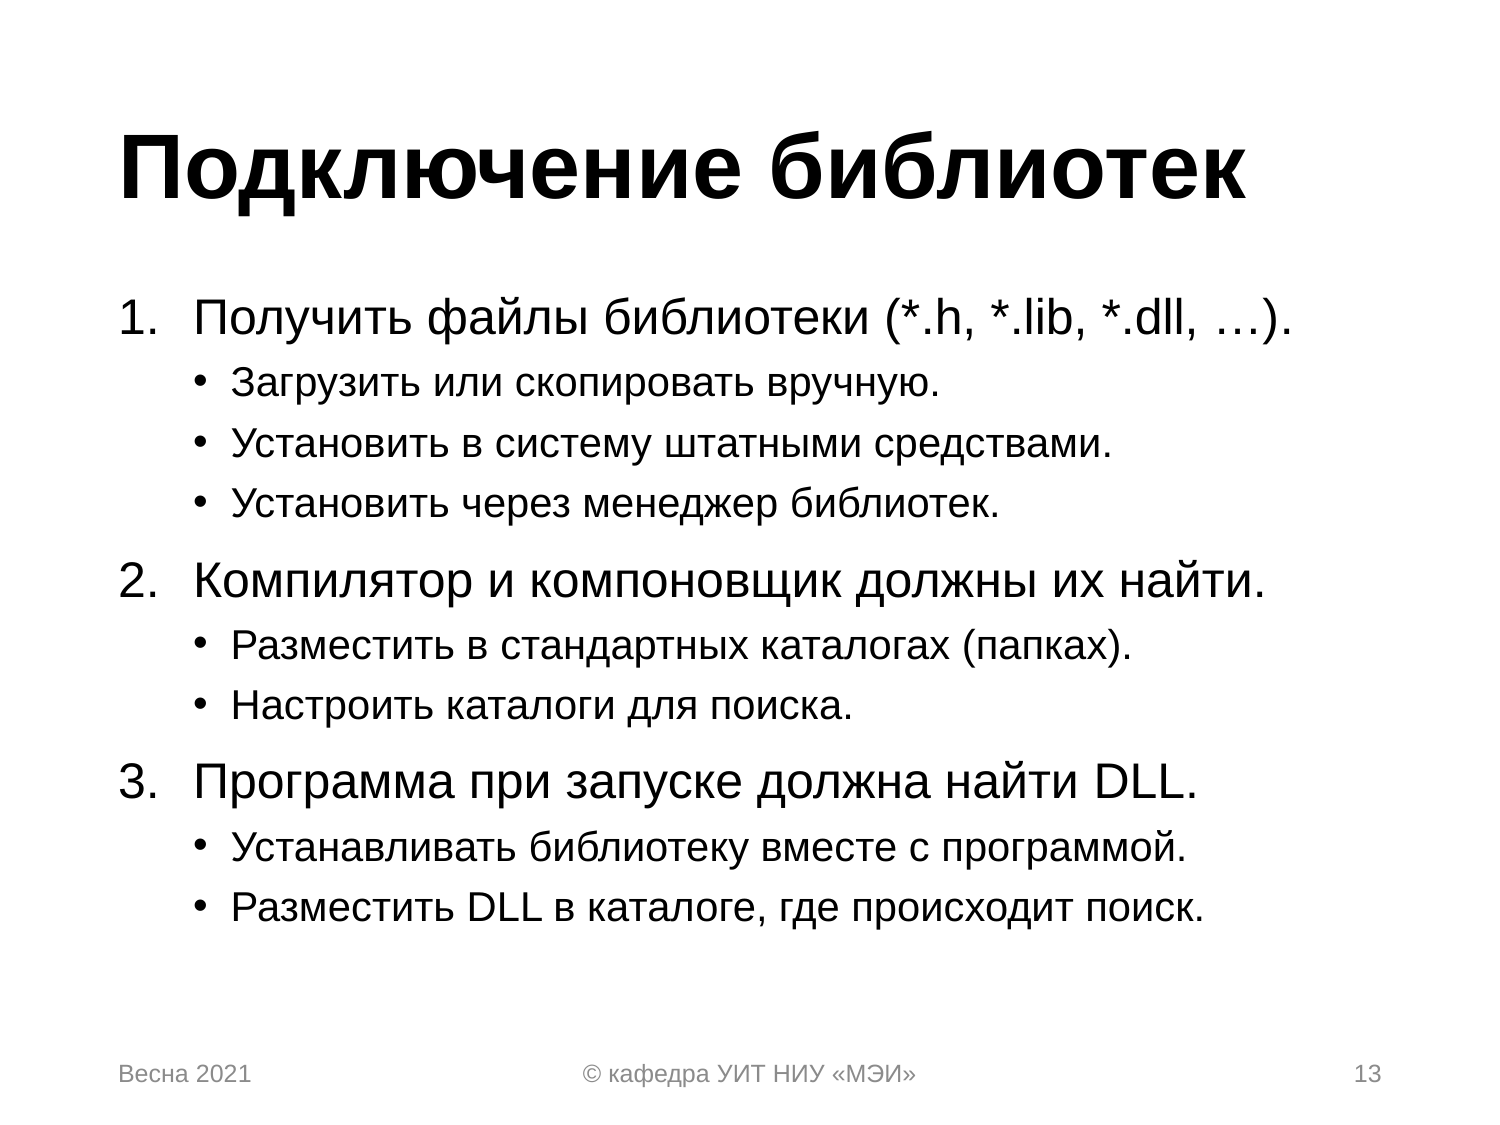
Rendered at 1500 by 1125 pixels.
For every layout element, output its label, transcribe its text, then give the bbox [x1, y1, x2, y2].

title Подключение библиотек [103, 59, 1397, 277]
list Получить файлы библиотеки (*.h, *.lib, *.dll, …). Загрузить или скопировать вручную. Установить в систему штатными средствами. Установить через менеджер библиотек. Компилятор и компоновщик должны их найти. Разместить в стандартных каталогах (папках). Настроить каталоги для поиска. Программа при запуске должна найти DLL. Устанавливать библиотеку вместе с программой. Разместить DLL в каталоге, где происходит поиск. [103, 277, 1397, 1014]
slide_number 13 [1059, 1042, 1397, 1103]
footer © кафедра УИТ НИУ «МЭИ» [496, 1042, 1004, 1103]
slide_number Весна 2021 [103, 1042, 441, 1103]
